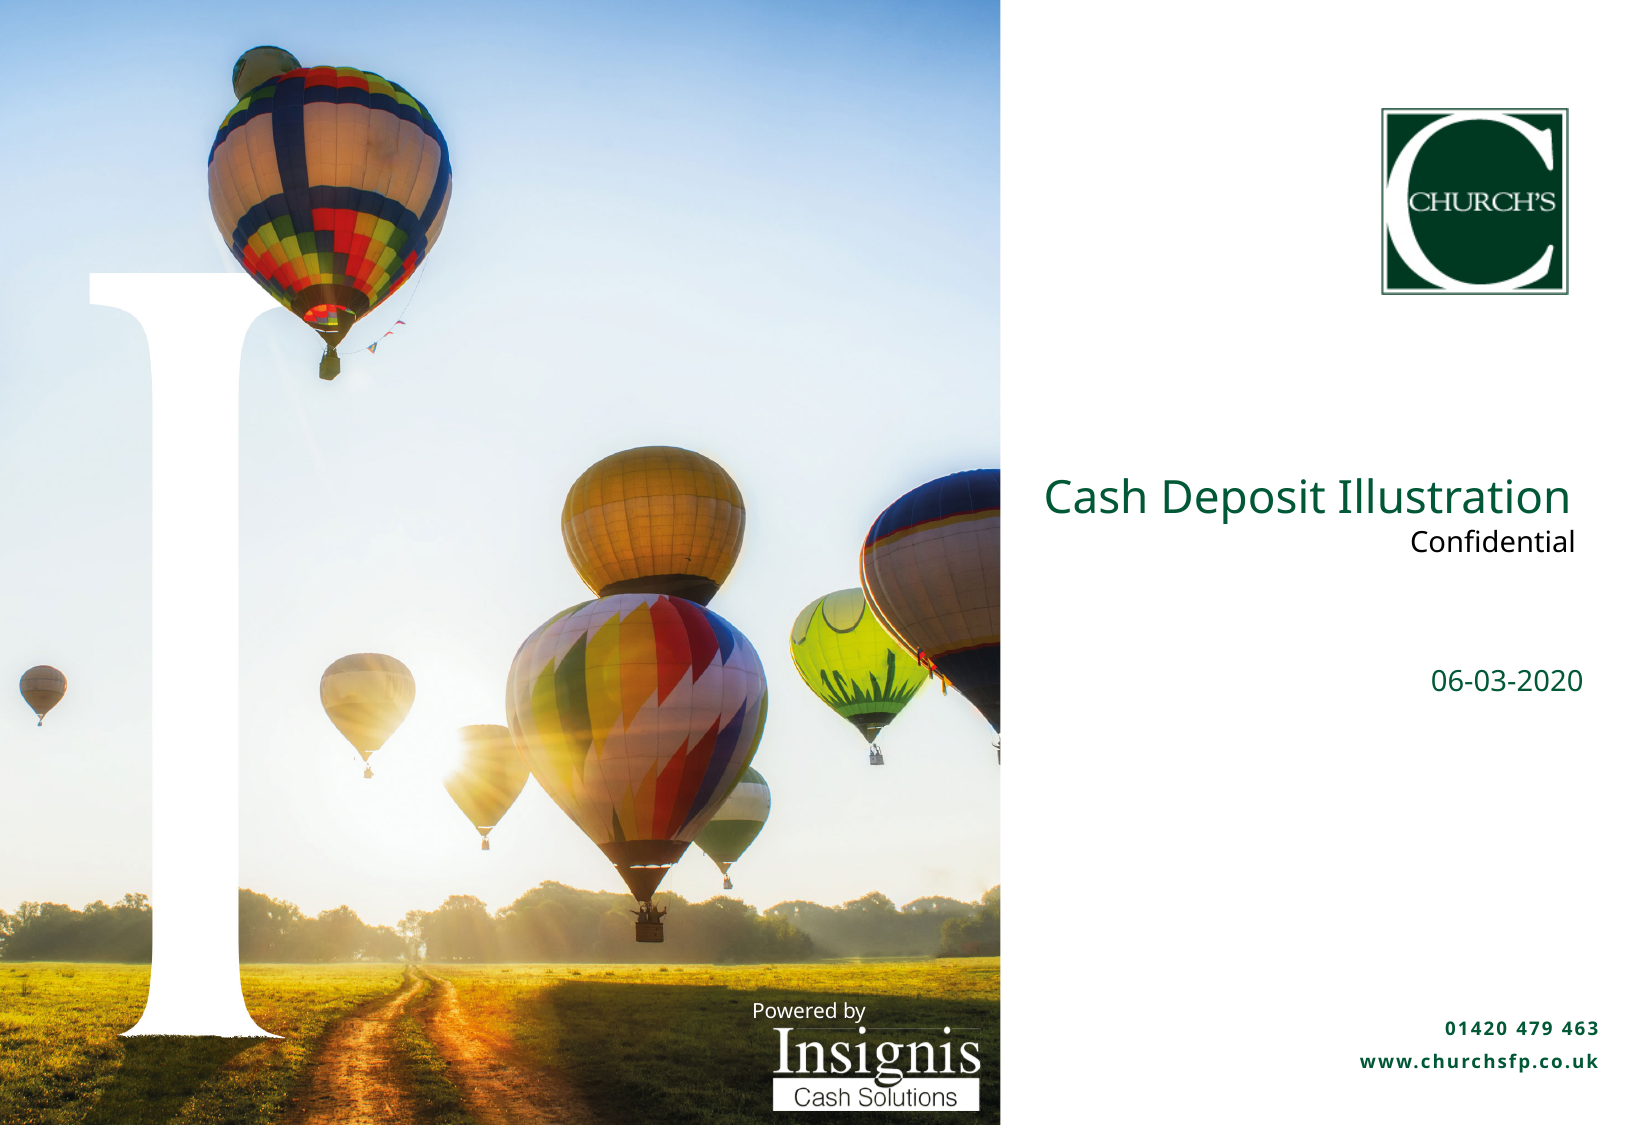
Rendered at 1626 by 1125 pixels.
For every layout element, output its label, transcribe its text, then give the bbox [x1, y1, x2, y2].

text_box Cash Deposit Illustration Confidential 06-03-2020 [1001, 460, 1599, 705]
text_box 01420 479 463 www.churchsfp.co.uk [1221, 997, 1613, 1080]
picture [0, 0, 1001, 1125]
picture [1381, 107, 1569, 295]
